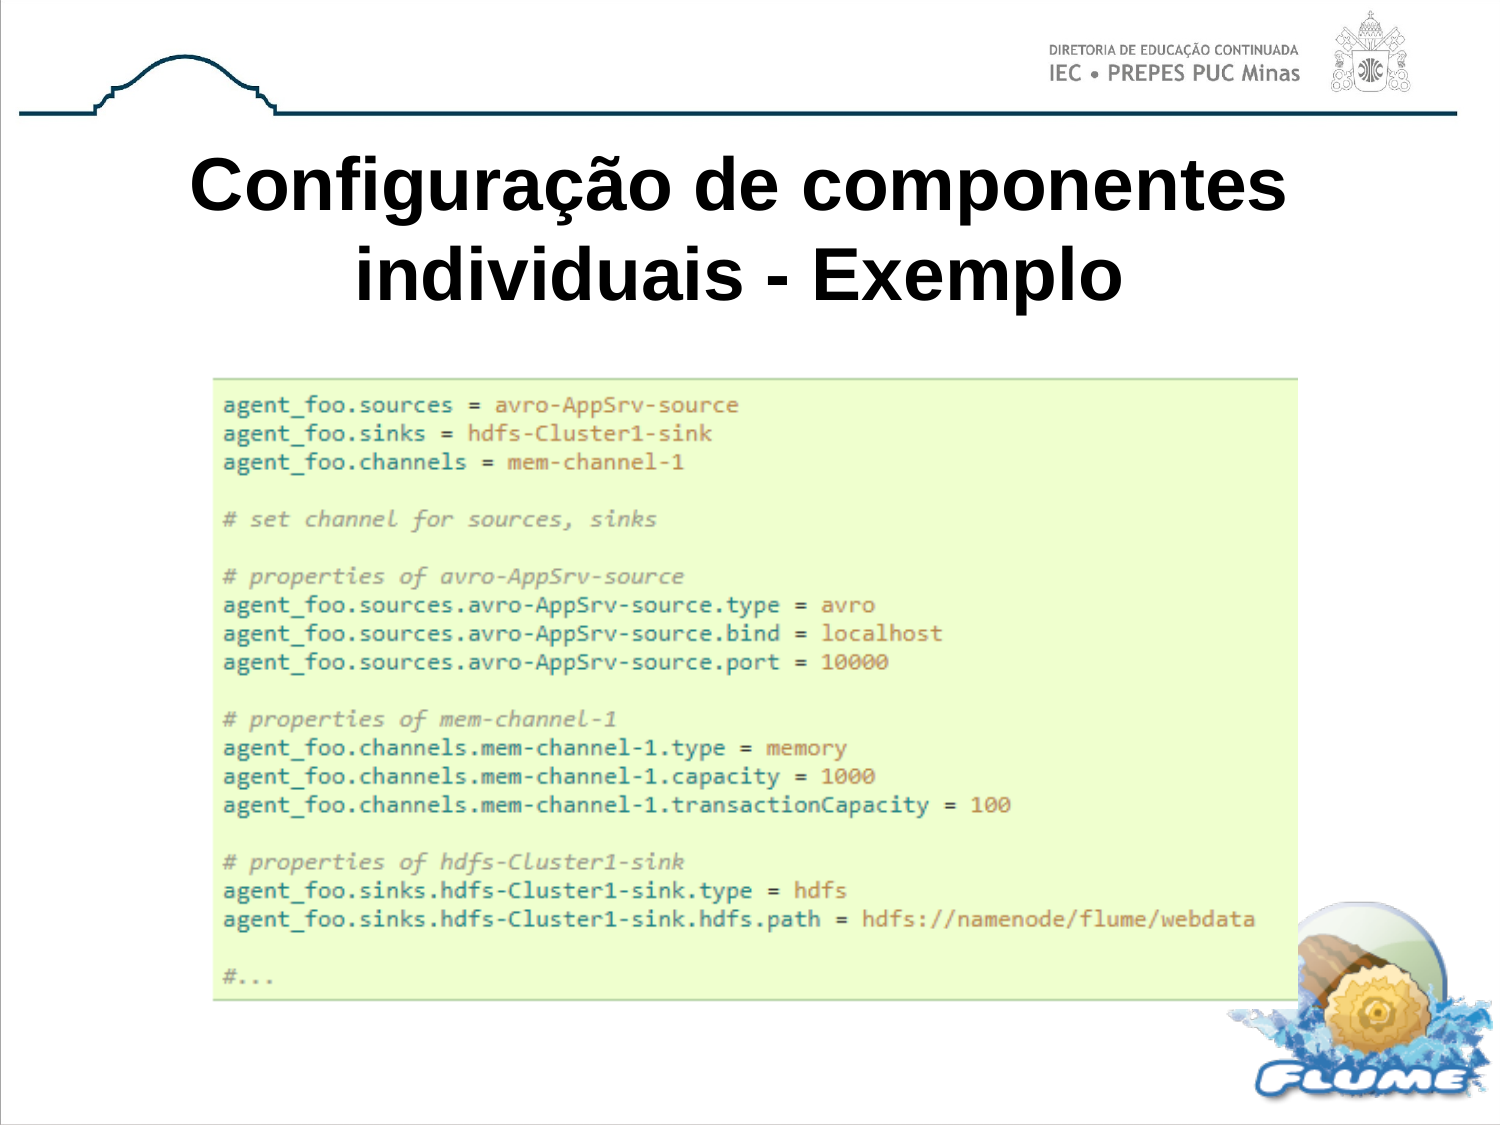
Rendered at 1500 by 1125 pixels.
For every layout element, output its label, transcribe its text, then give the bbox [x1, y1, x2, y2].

title Configuração de componentes individuais - Exemplo [64, 148, 1415, 303]
picture [0, 0, 1500, 1125]
